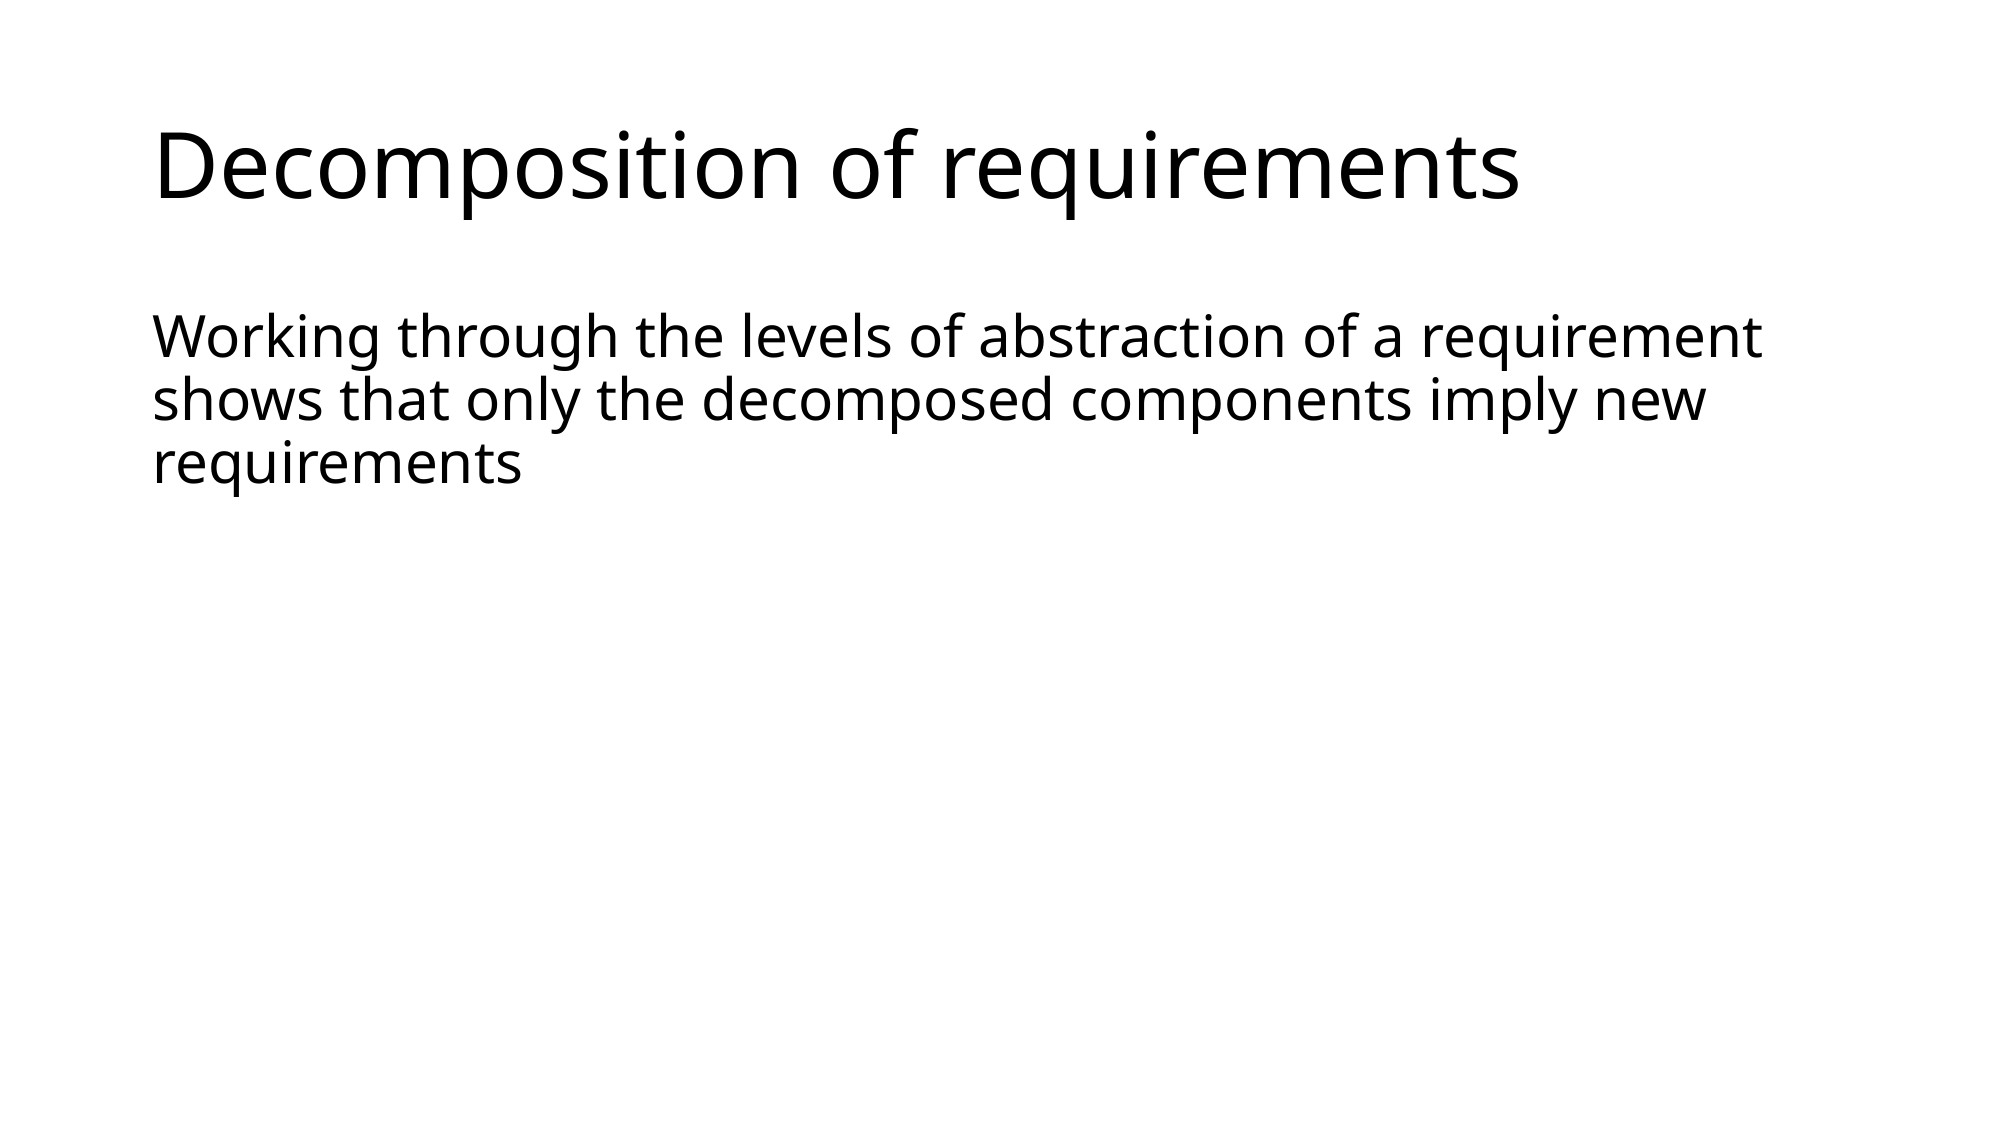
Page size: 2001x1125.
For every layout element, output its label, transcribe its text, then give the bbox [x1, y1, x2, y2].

title Decomposition of requirements [137, 59, 1863, 278]
list Working through the levels of abstraction of a requirement shows that only the decomposed components imply new requirements [137, 299, 1863, 1014]
